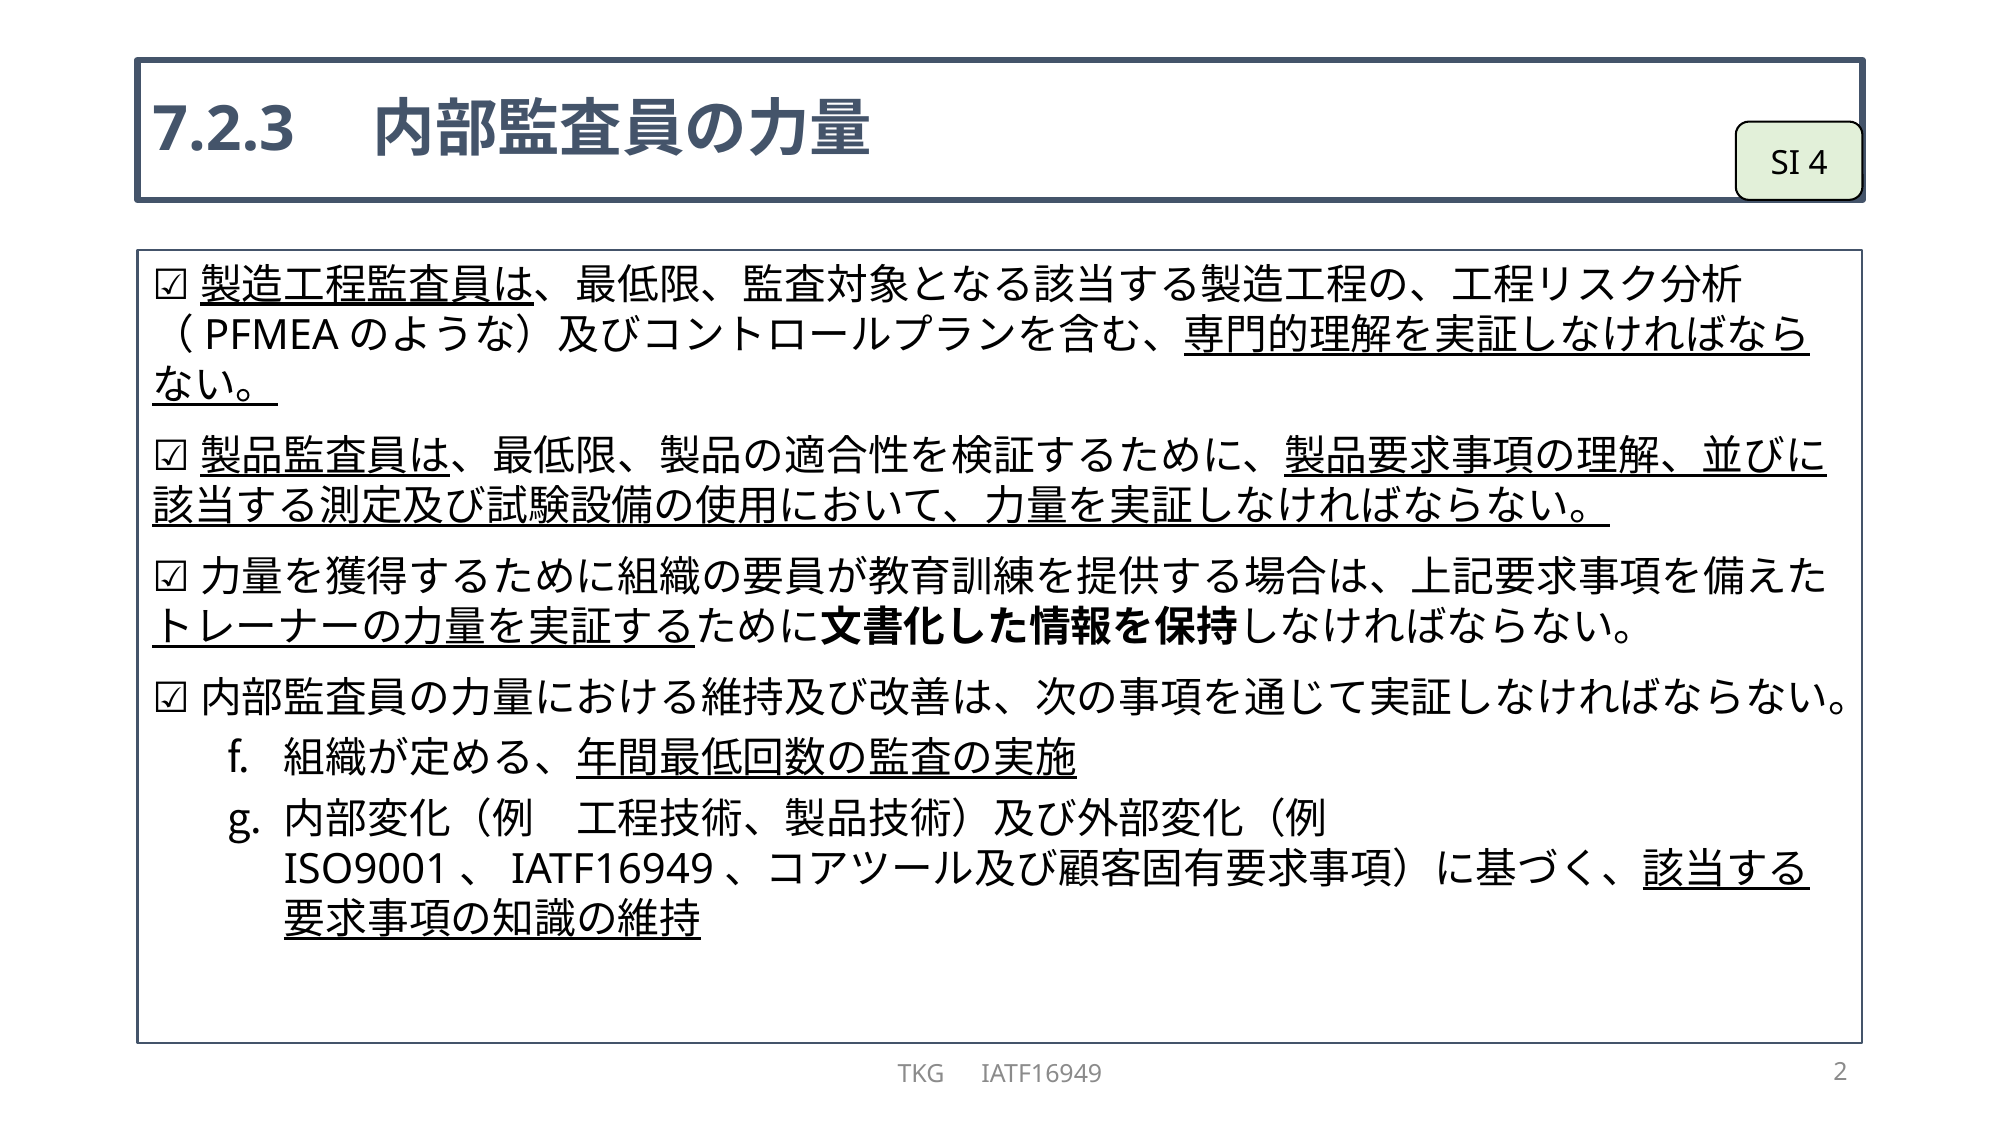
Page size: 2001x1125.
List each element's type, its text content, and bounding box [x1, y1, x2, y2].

text_box SI 4 [1734, 120, 1864, 201]
footer TKG IATF16949 [662, 1043, 1338, 1103]
title 7.2.3 内部監査員の力量 [137, 59, 1863, 200]
list ☑製造工程監査員は、最低限、監査対象となる該当する製造工程の、工程リスク分析（PFMEAのような）及びコントロールプランを含む、専門的理解を実証しなければならない。 ☑製品監査員は、最低限、製品の適合性を検証するために、製品要求事項の理解、並びに該当する測定及び試験設備の使用において、力量を実証しなければならない。 ☑力量を獲得するために組織の要員が教育訓練を提供する場合は、上記要求事項を備えたトレーナーの力量を実証するために文書化した情報を保持しなければならない。 ☑内部監査員の力量における維持及び改善は、次の事項を通じて実証しなければならない。 組織が定める、年間最低回数の監査の実施 内部変化（例 工程技術、製品技術）及び外部変化（例 ISO9001、IATF16949、コアツール及び顧客固有要求事項）に基づく、該当する要求事項の知識の維持 [137, 249, 1863, 1043]
slide_number 2 [1412, 1043, 1863, 1103]
